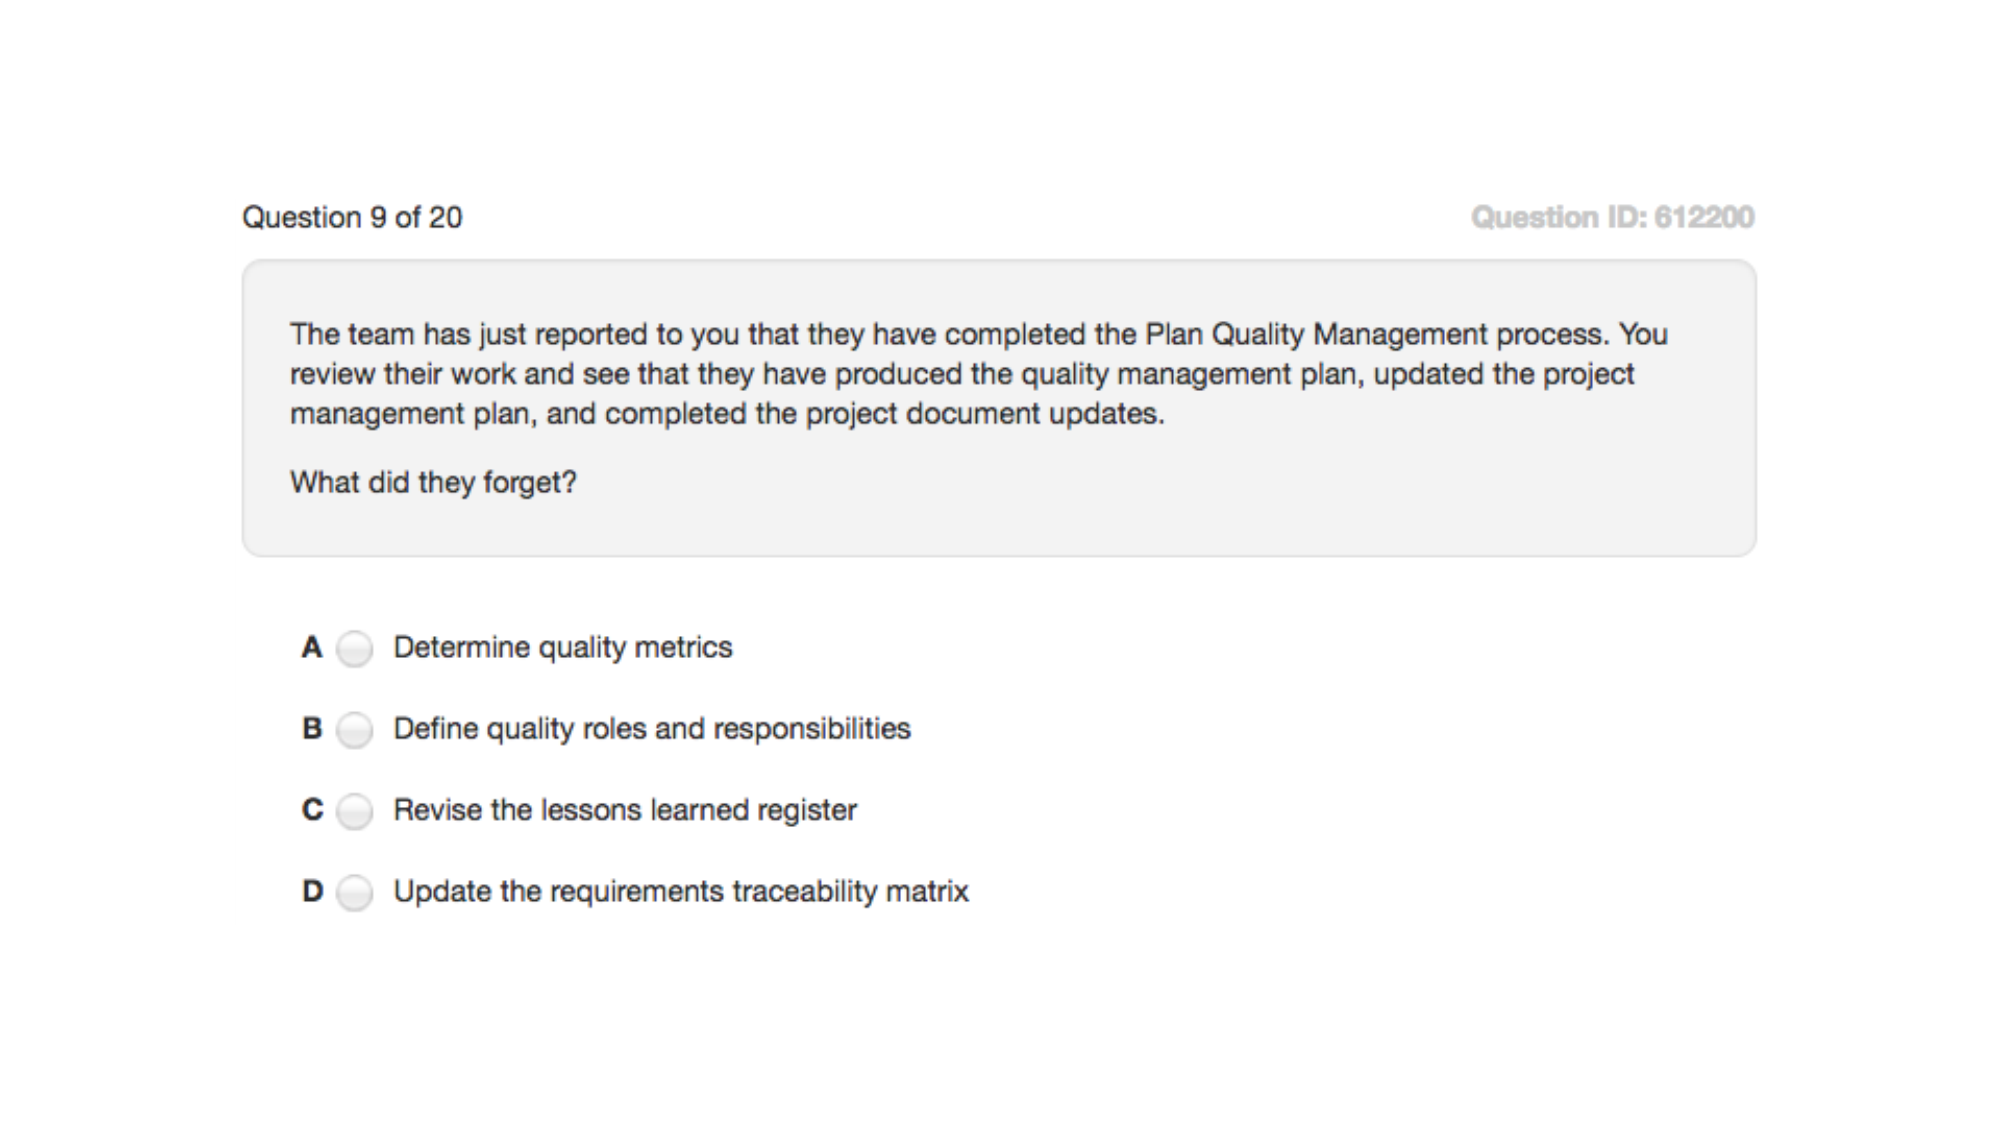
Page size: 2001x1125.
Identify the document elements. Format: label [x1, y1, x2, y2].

picture [234, 199, 1766, 926]
